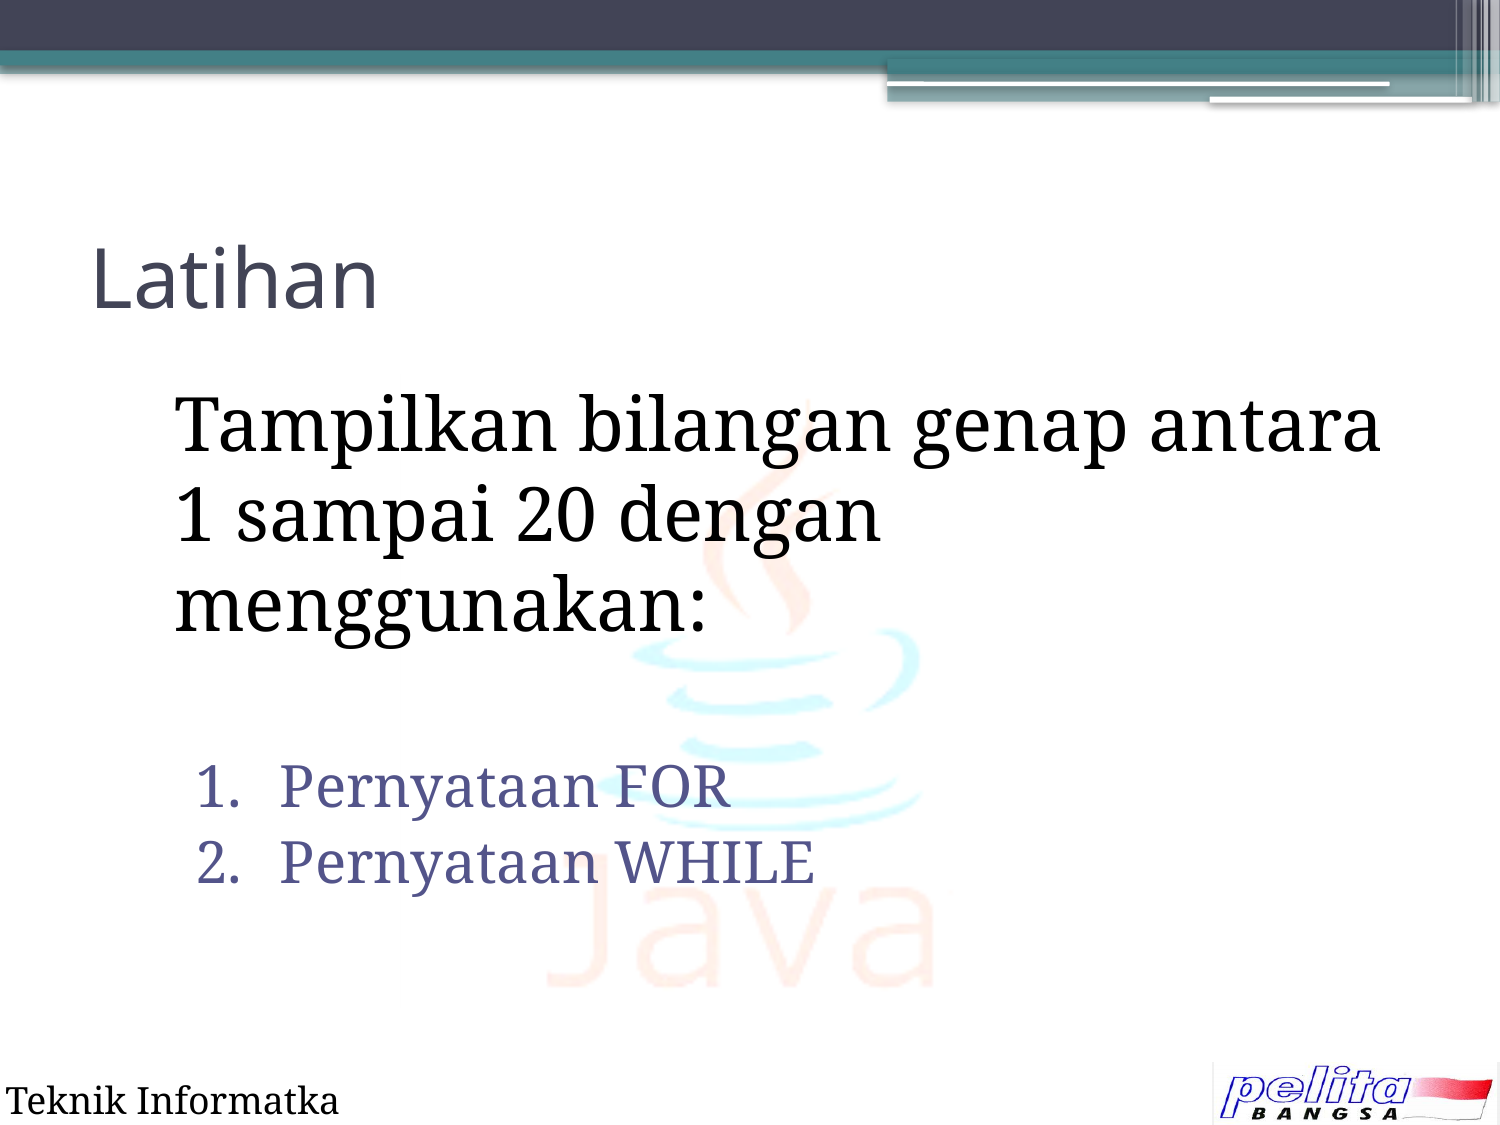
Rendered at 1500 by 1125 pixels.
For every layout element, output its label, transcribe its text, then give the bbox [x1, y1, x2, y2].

title Latihan [75, 187, 1425, 363]
list Tampilkan bilangan genap antara 1 sampai 20 dengan menggunakan: Pernyataan FOR Pernyataan WHILE [75, 368, 1425, 1079]
picture [1212, 1062, 1500, 1125]
